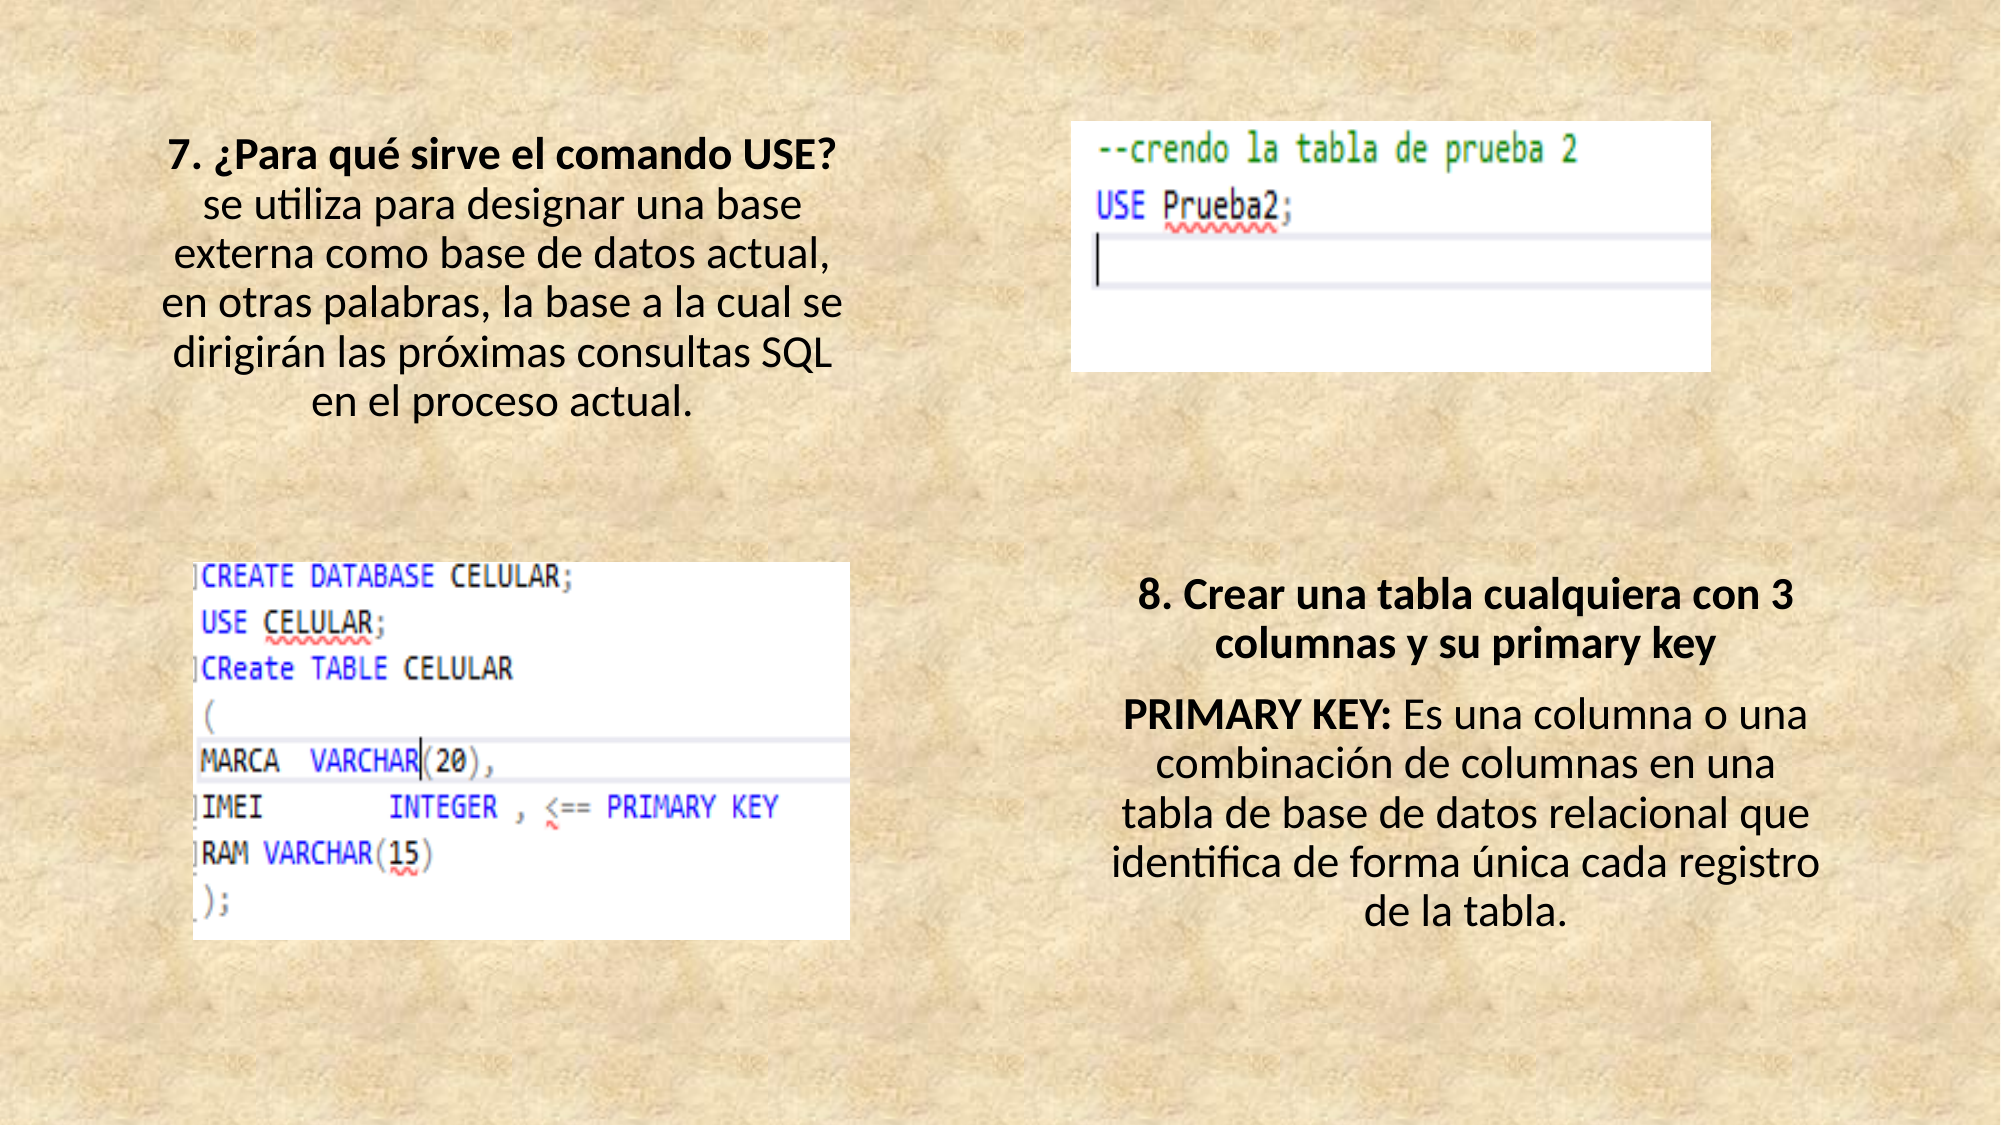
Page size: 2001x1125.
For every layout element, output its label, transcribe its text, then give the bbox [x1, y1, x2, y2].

picture [0, 0, 2001, 1125]
title 7. ¿Para qué sirve el comando USE? se utiliza para designar una base externa como base de datos actual, en otras palabras, la base a la cual se dirigirán las próximas consultas SQL en el proceso actual. [137, 59, 868, 498]
list 8. Crear una tabla cualquiera con 3 columnas y su primary key PRIMARY KEY: Es una columna o una combinación de columnas en una tabla de base de datos relacional que identifica de forma única cada registro de la tabla. [1092, 562, 1840, 985]
